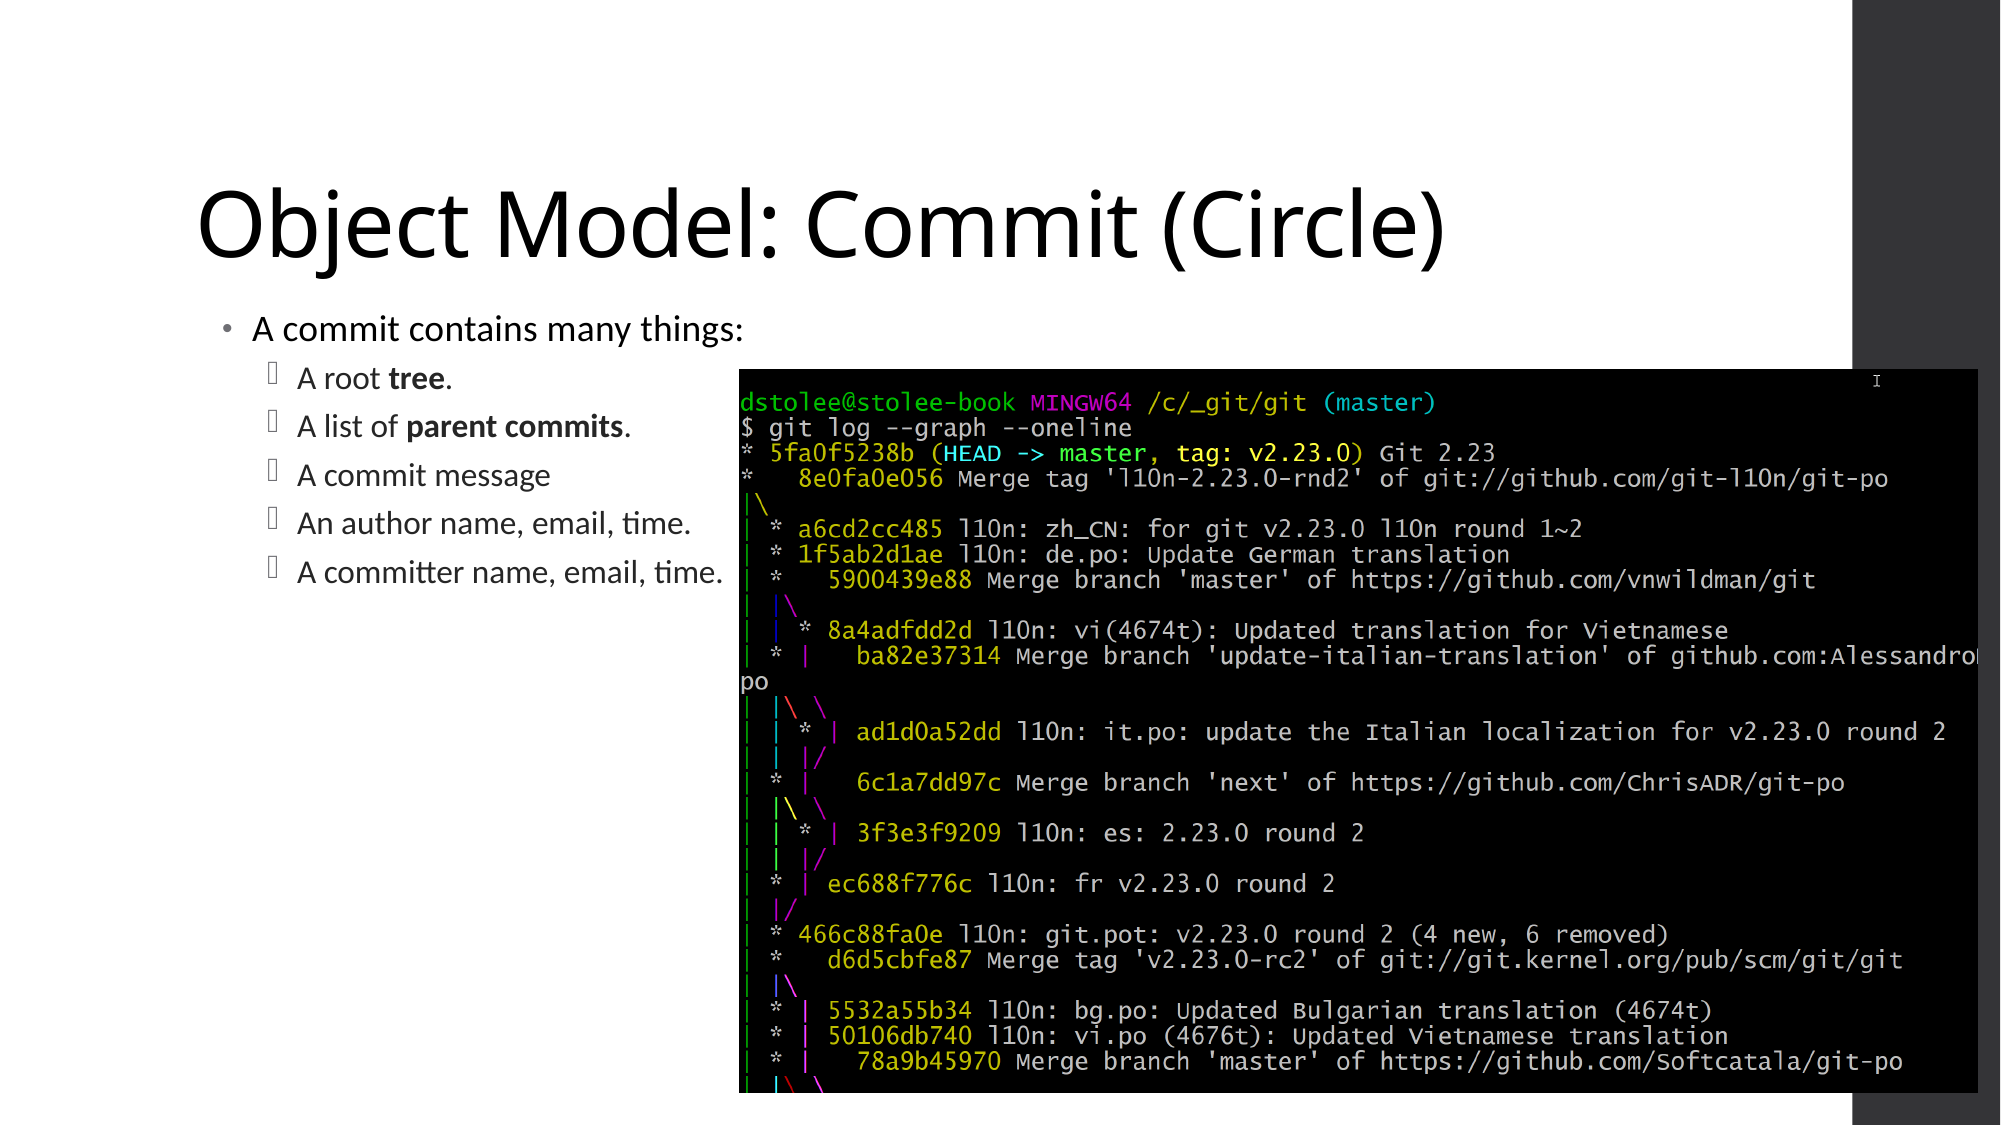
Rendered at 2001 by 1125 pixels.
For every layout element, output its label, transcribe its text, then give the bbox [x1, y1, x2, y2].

picture [739, 369, 1979, 1093]
title Object Model: Commit (Circle) [180, 47, 1830, 285]
list A commit contains many things: A root tree. A list of parent commits. A commit message An author name, email, time. A committer name, email, time. [206, 299, 1617, 1014]
